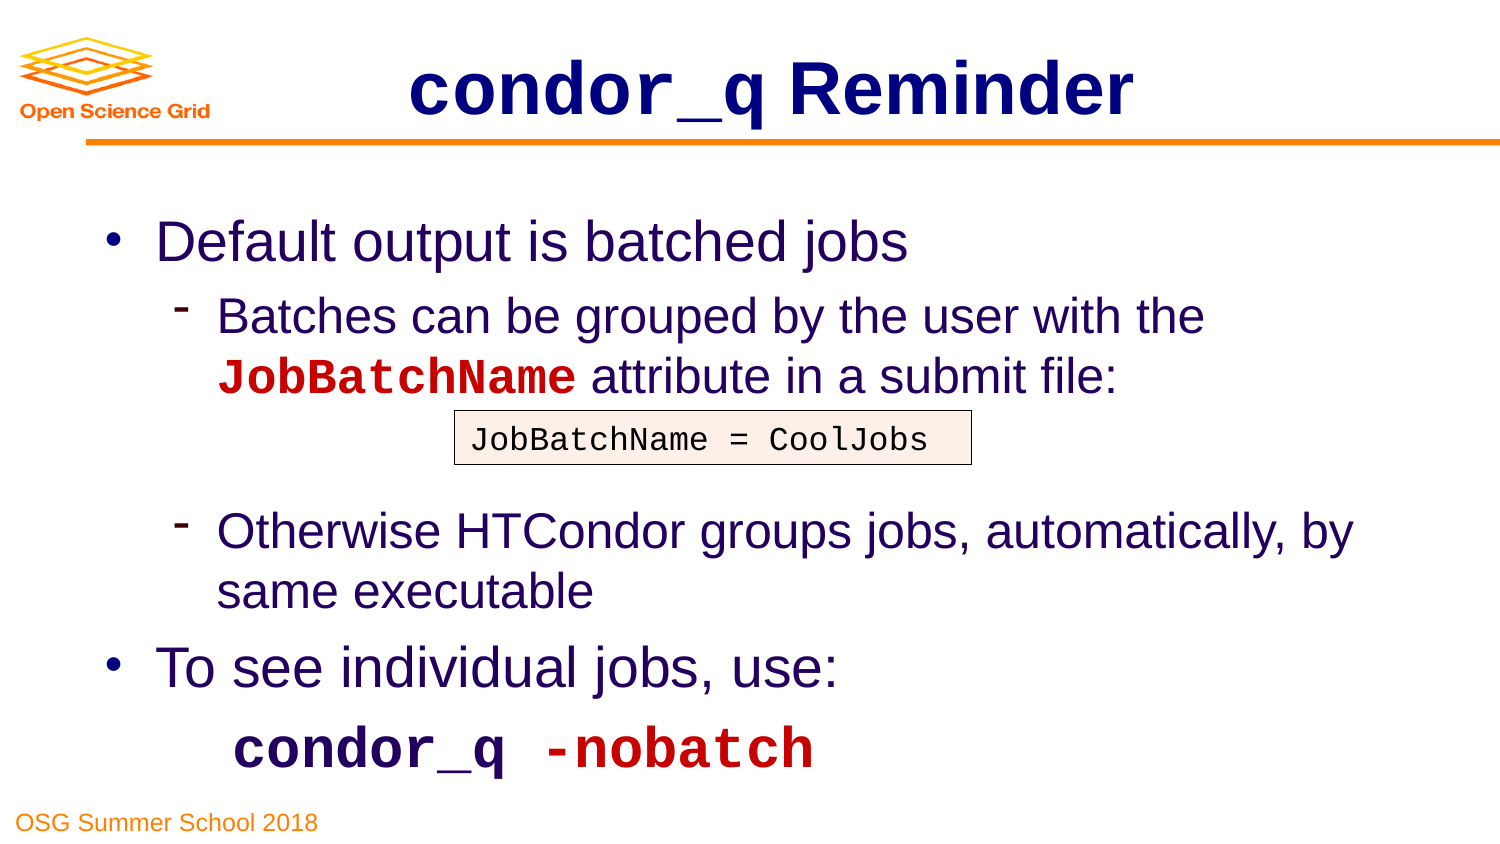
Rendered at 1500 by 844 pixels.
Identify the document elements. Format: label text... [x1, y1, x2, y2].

list Default output is batched jobs Batches can be grouped by the user with the JobBatchName attribute in a submit file: Otherwise HTCondor groups jobs, automatically, by same executable To see individual jobs, use: condor_q -nobatch [88, 196, 1412, 790]
text_box JobBatchName = CoolJobs [454, 410, 972, 465]
picture [0, 20, 201, 134]
title condor_q Reminder [201, 14, 1342, 155]
